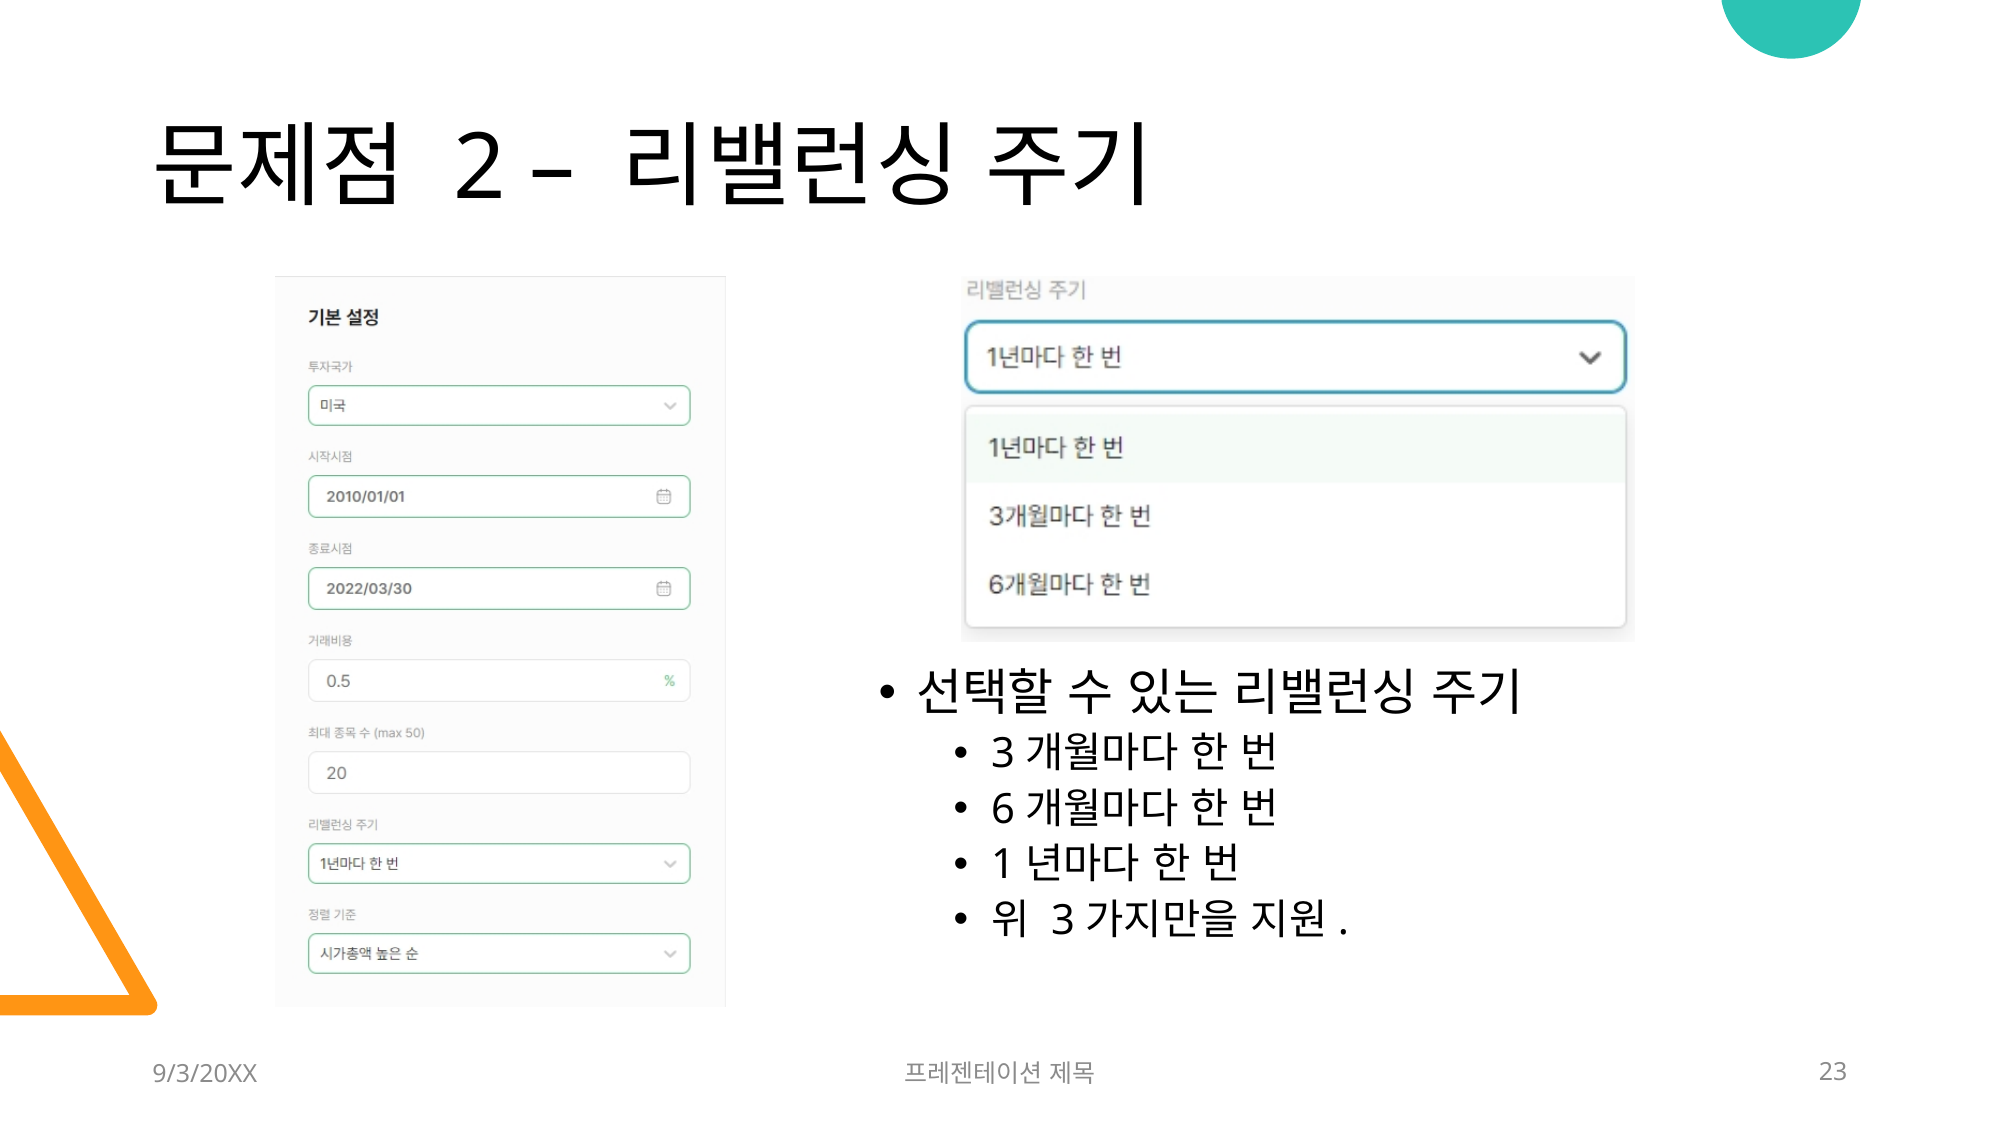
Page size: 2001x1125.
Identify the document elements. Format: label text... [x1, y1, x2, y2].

footer 프레젠테이션 제목 [662, 1042, 1338, 1103]
list 선택할 수 있는 리밸런싱 주기 3개월마다 한 번 6개월마다 한 번 1년마다 한 번 위 3가지만을 지원. [863, 660, 1752, 1007]
slide_number 23 [1412, 1042, 1863, 1103]
title 문제점 2 – 리밸런싱 주기 [137, 59, 1863, 278]
picture [961, 276, 1635, 642]
picture [275, 276, 726, 1007]
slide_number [137, 1042, 588, 1103]
